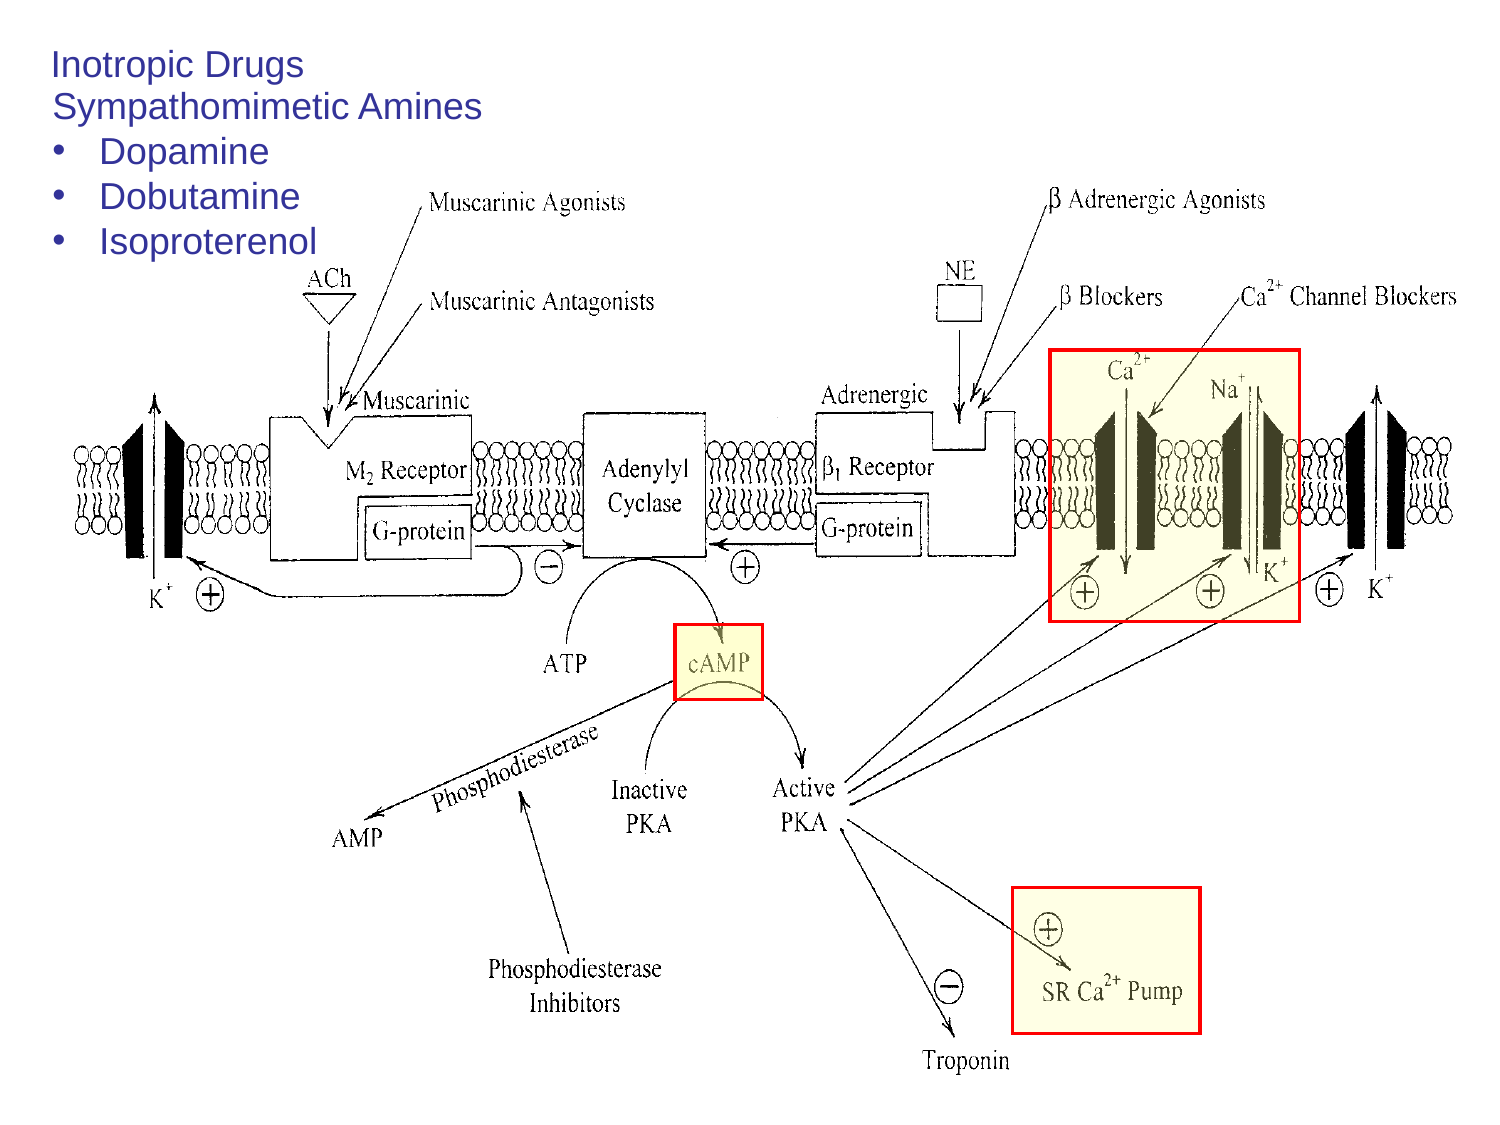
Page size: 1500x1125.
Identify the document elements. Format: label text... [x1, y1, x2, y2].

text_box Inotropic Drugs [35, 32, 320, 93]
text_box Sympathomimetic Amines Dopamine Dobutamine Isoproterenol [37, 74, 625, 270]
picture [62, 173, 1476, 1088]
